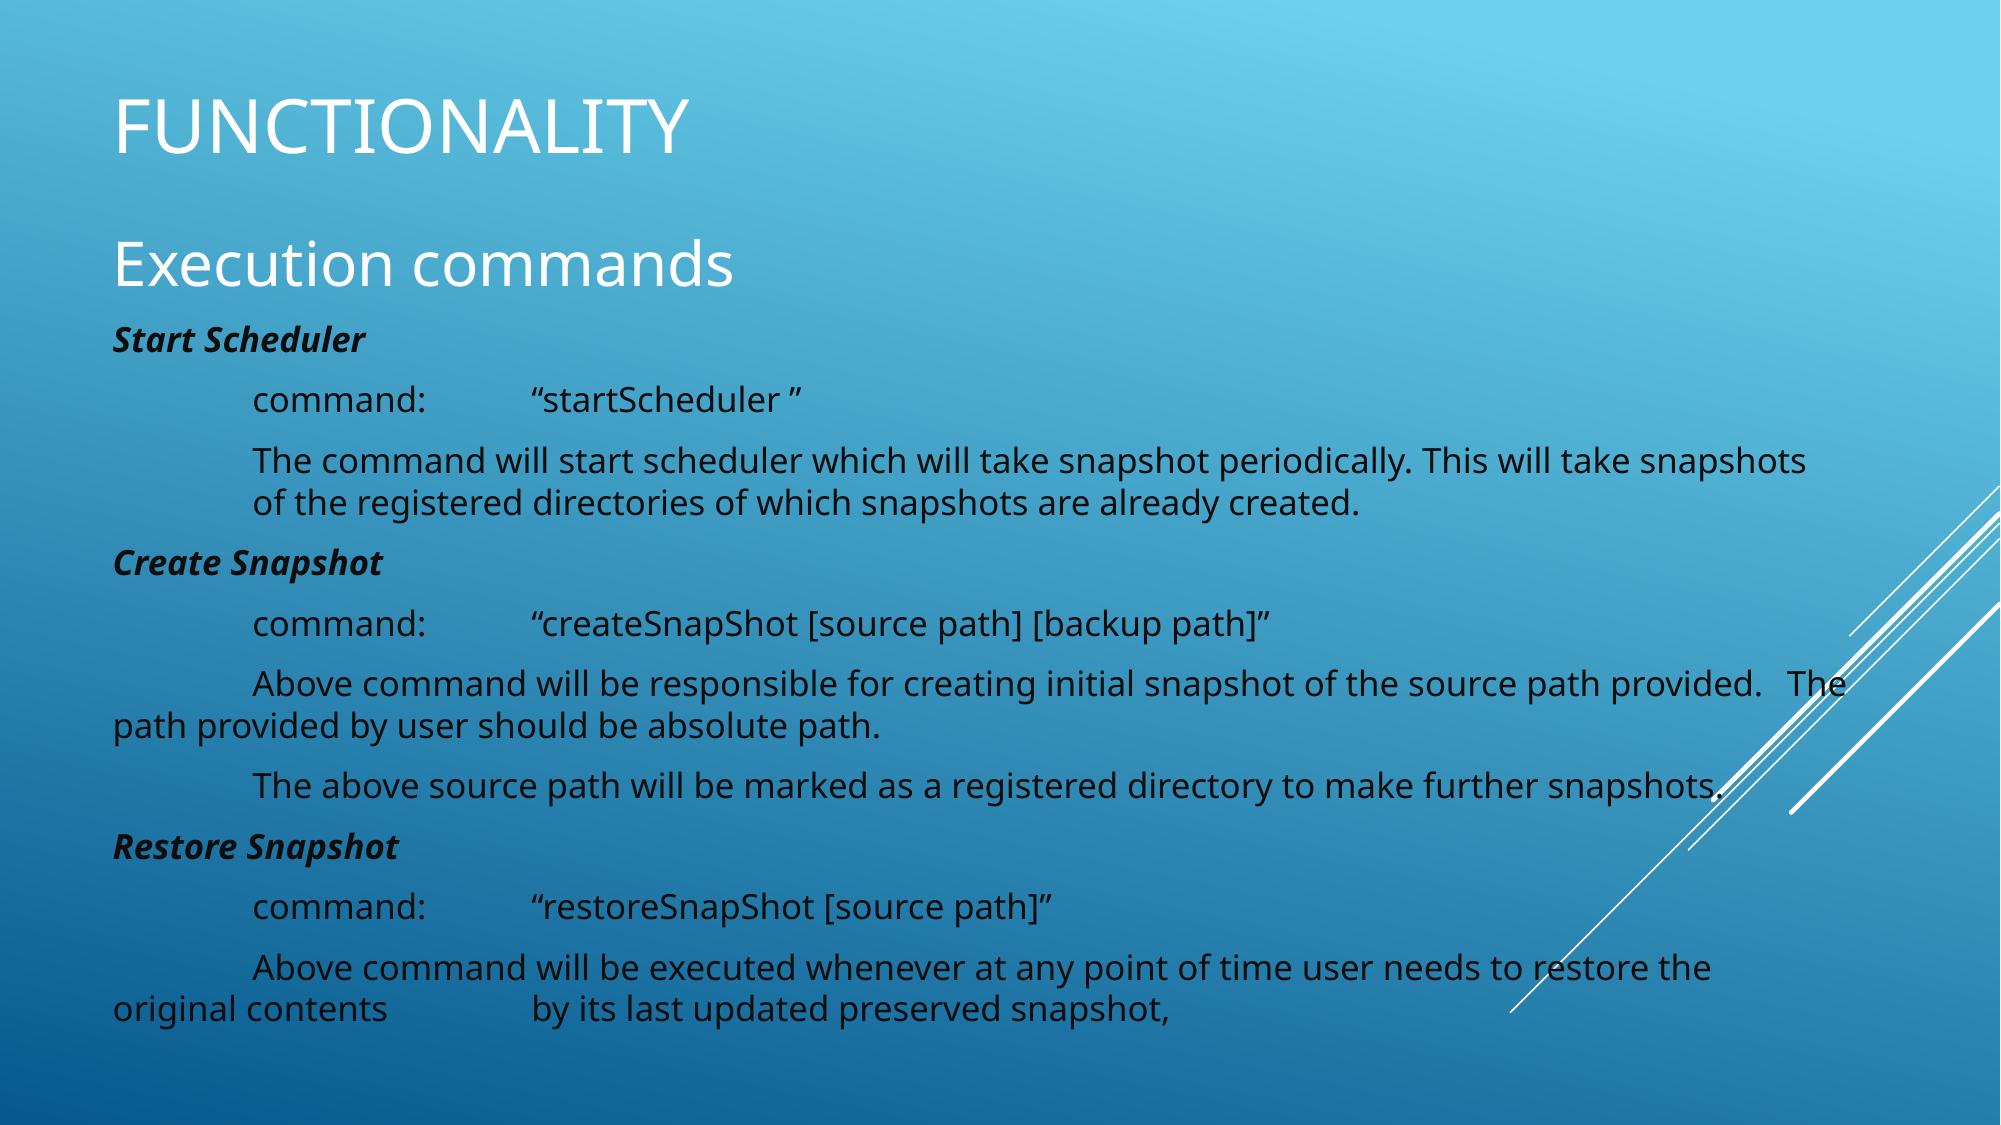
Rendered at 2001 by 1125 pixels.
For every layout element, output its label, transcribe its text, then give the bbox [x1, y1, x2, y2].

title Functionality [97, 0, 1498, 213]
list Execution commands Start Scheduler command: “startScheduler ” The command will start scheduler which will take snapshot periodically. This will take snapshots of the registered directories of which snapshots are already created. Create Snapshot command: “createSnapShot [source path] [backup path]” Above command will be responsible for creating initial snapshot of the source path provided. The path provided by user should be absolute path. The above source path will be marked as a registered directory to make further snapshots. Restore Snapshot command: “restoreSnapShot [source path]” Above command will be executed whenever at any point of time user needs to restore the original contents by its last updated preserved snapshot, [97, 213, 1874, 1040]
